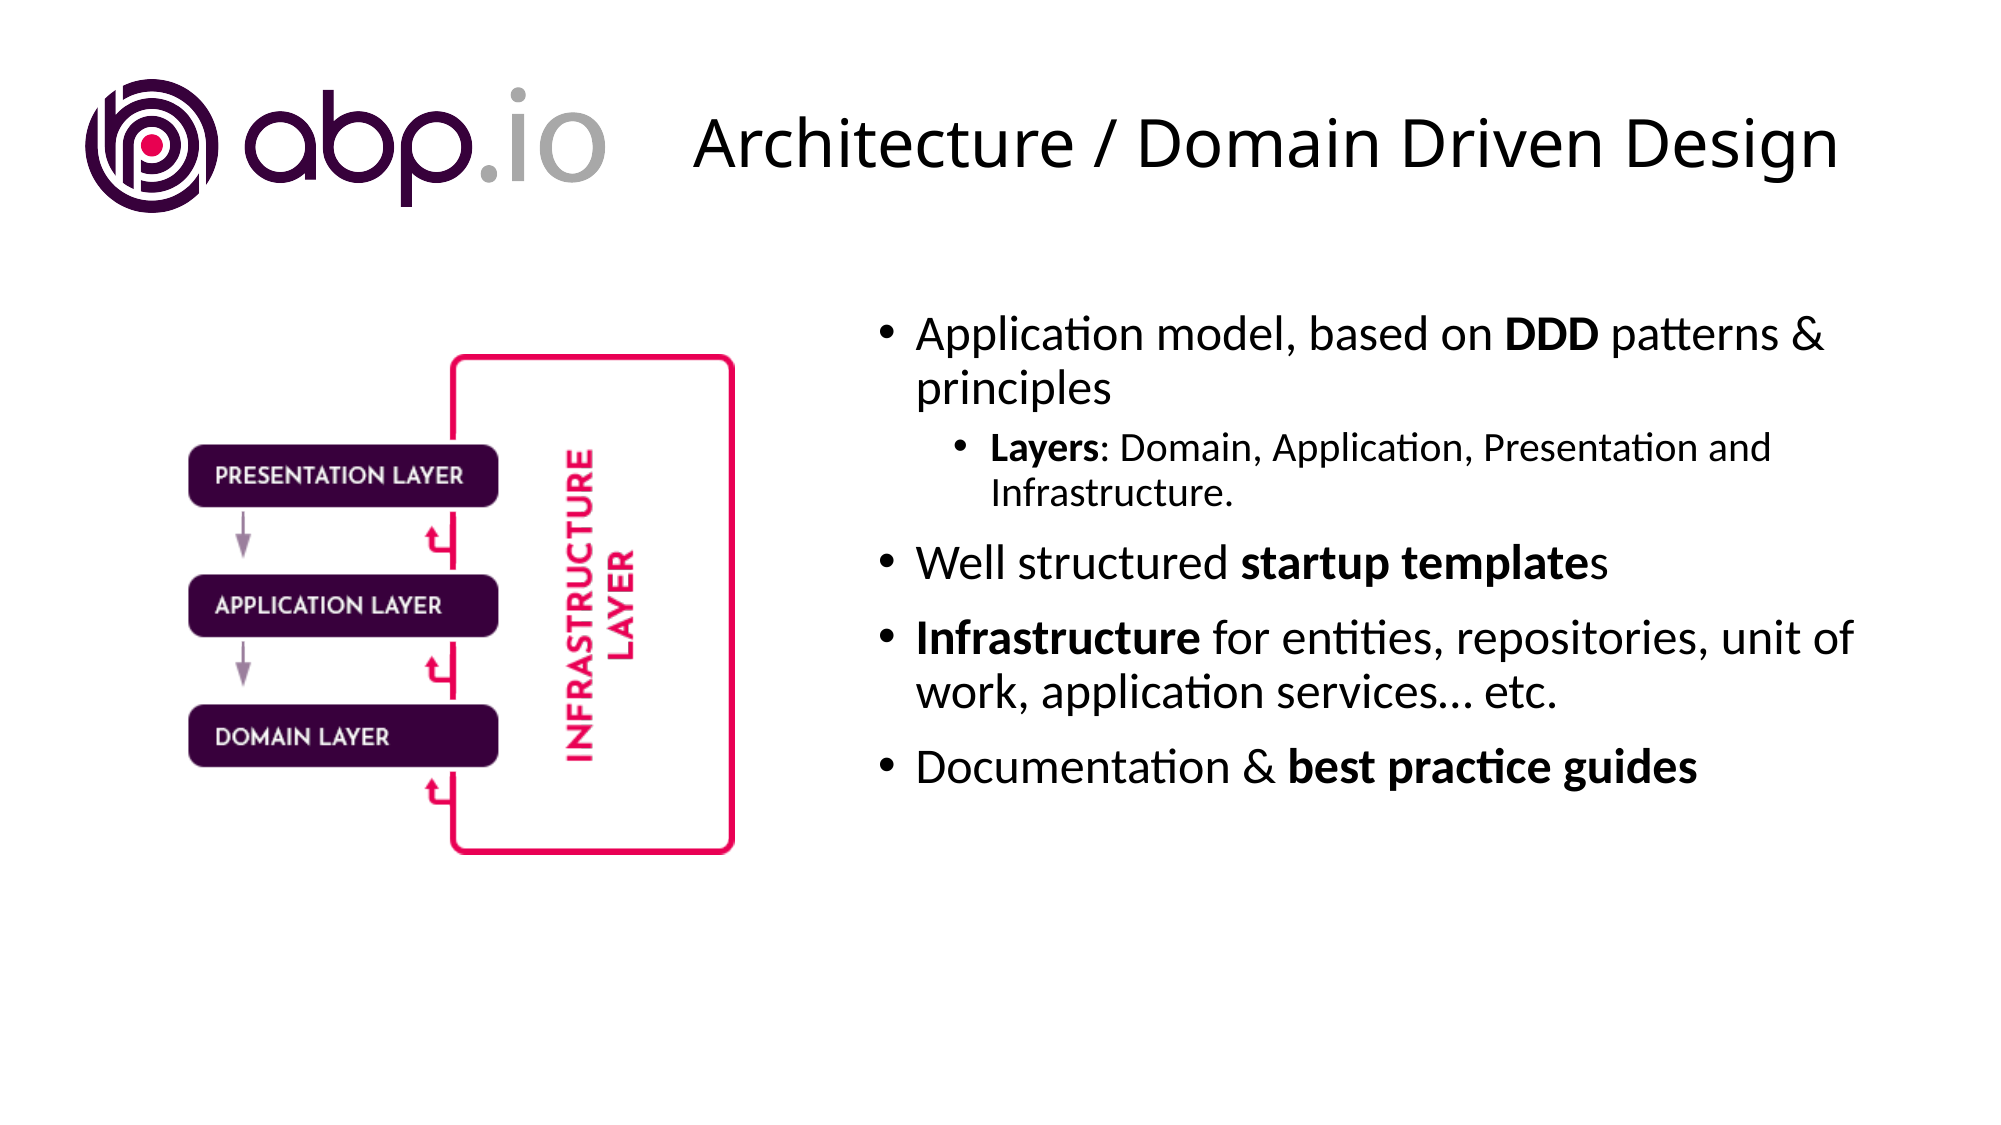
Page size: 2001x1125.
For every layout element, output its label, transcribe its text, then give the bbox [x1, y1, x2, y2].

title Architecture / Domain Driven Design [678, 59, 1915, 232]
picture [184, 354, 735, 855]
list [85, 79, 606, 213]
text_box Application model, based on DDD patterns & principles Layers: Domain, Application, Presentation and Infrastructure. Well structured startup templates Infrastructure for entities, repositories, unit of work, application services… etc. Documentation & best practice guides [863, 299, 1914, 1014]
